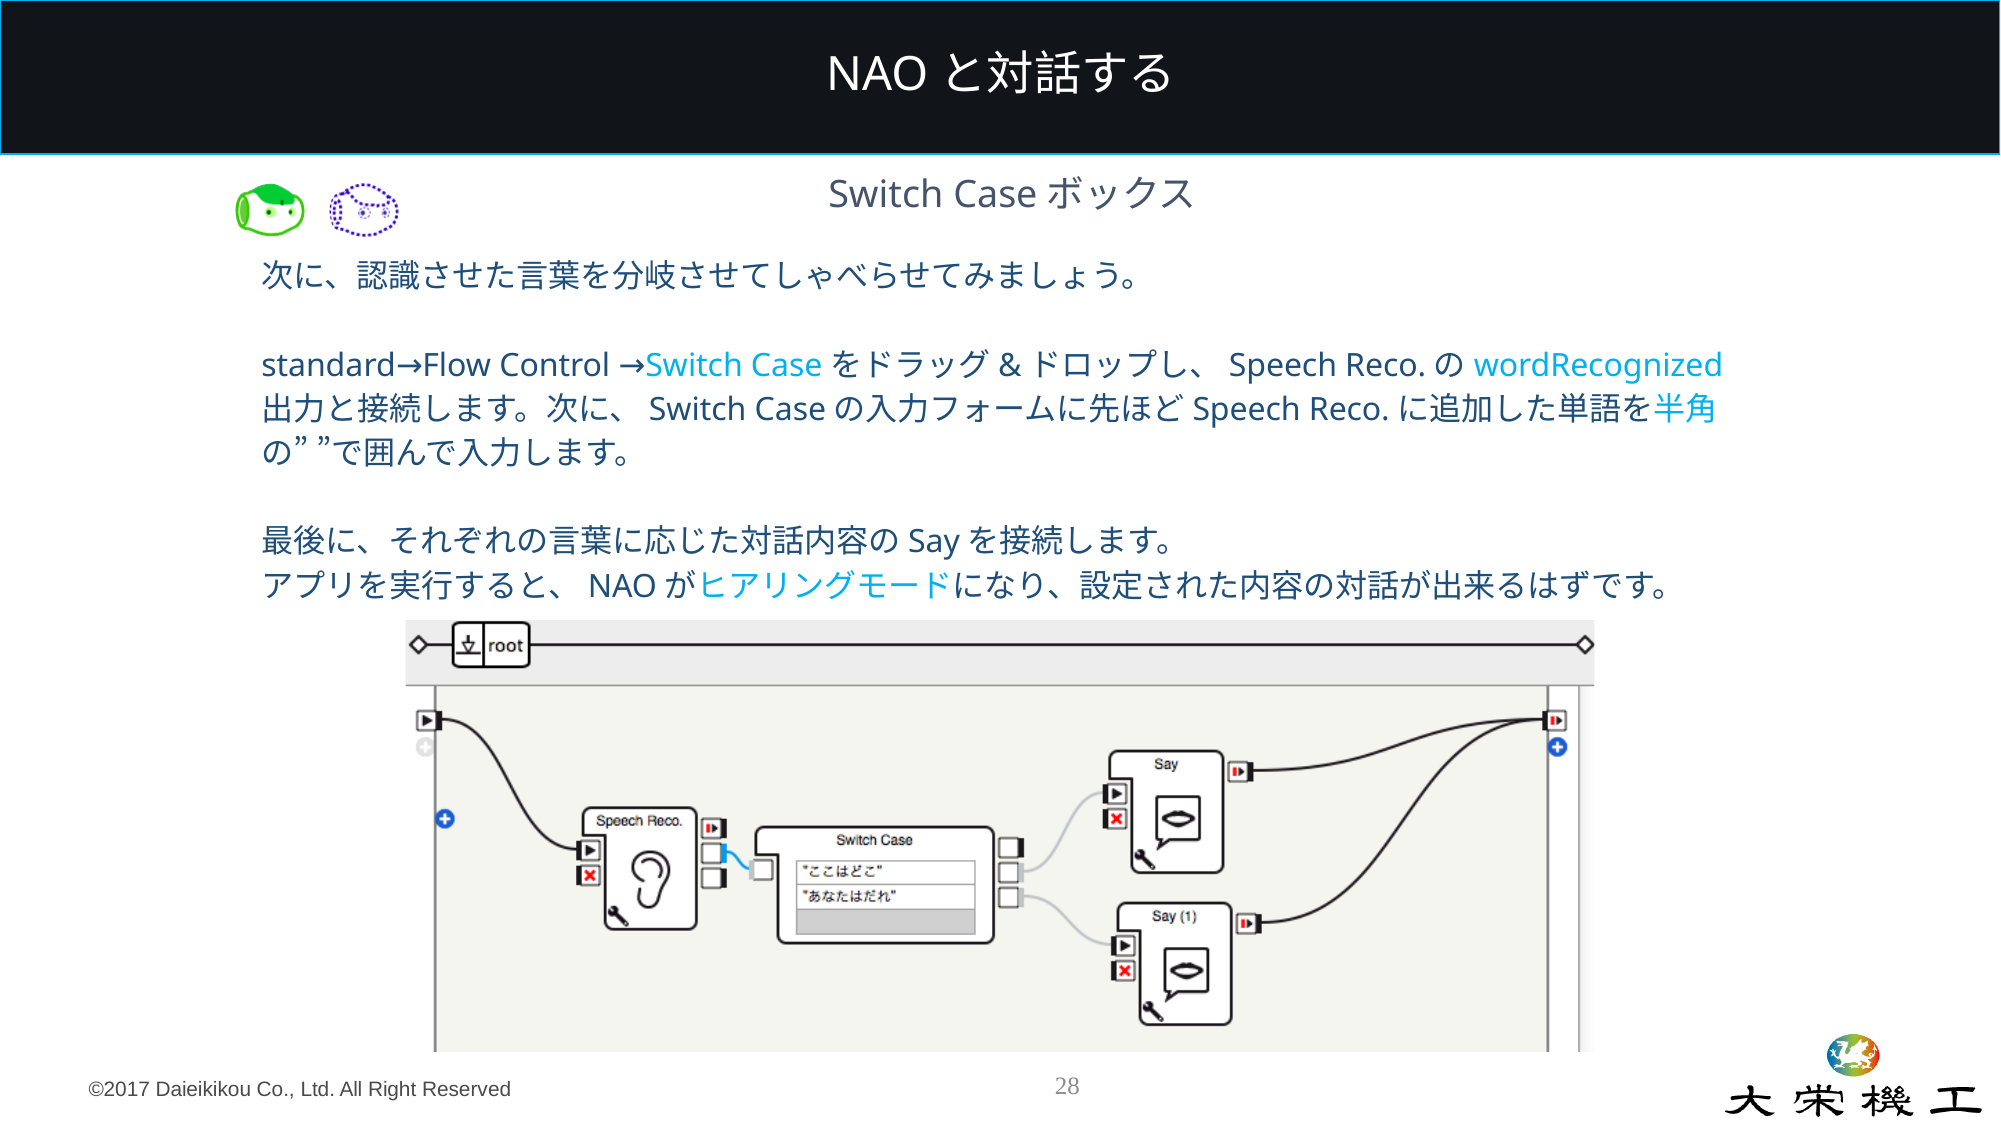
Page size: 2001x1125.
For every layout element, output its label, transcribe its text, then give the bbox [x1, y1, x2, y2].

picture [327, 173, 401, 247]
list 次に、認識させた言葉を分岐させてしゃべらせてみましょう。 standard→Flow Control →Switch Caseをドラッグ&ドロップし、Speech Reco.のwordRecognized出力と接続します。次に、Switch Caseの入力フォームに先ほどSpeech Reco.に追加した単語を半角の” ”で囲んで入力します。 最後に、それぞれの言葉に応じた対話内容のSayを接続します。 アプリを実行すると、NAOがヒアリングモードになり、設定された内容の対話が出来るはずです。 [257, 246, 1743, 1055]
picture [1725, 1034, 1982, 1117]
title Switch Caseボックス [463, 165, 1537, 226]
picture [405, 620, 1595, 1052]
subtitle NAOと対話する [306, 5, 1696, 145]
slide_number 28 [909, 1054, 1093, 1115]
picture [233, 173, 307, 247]
